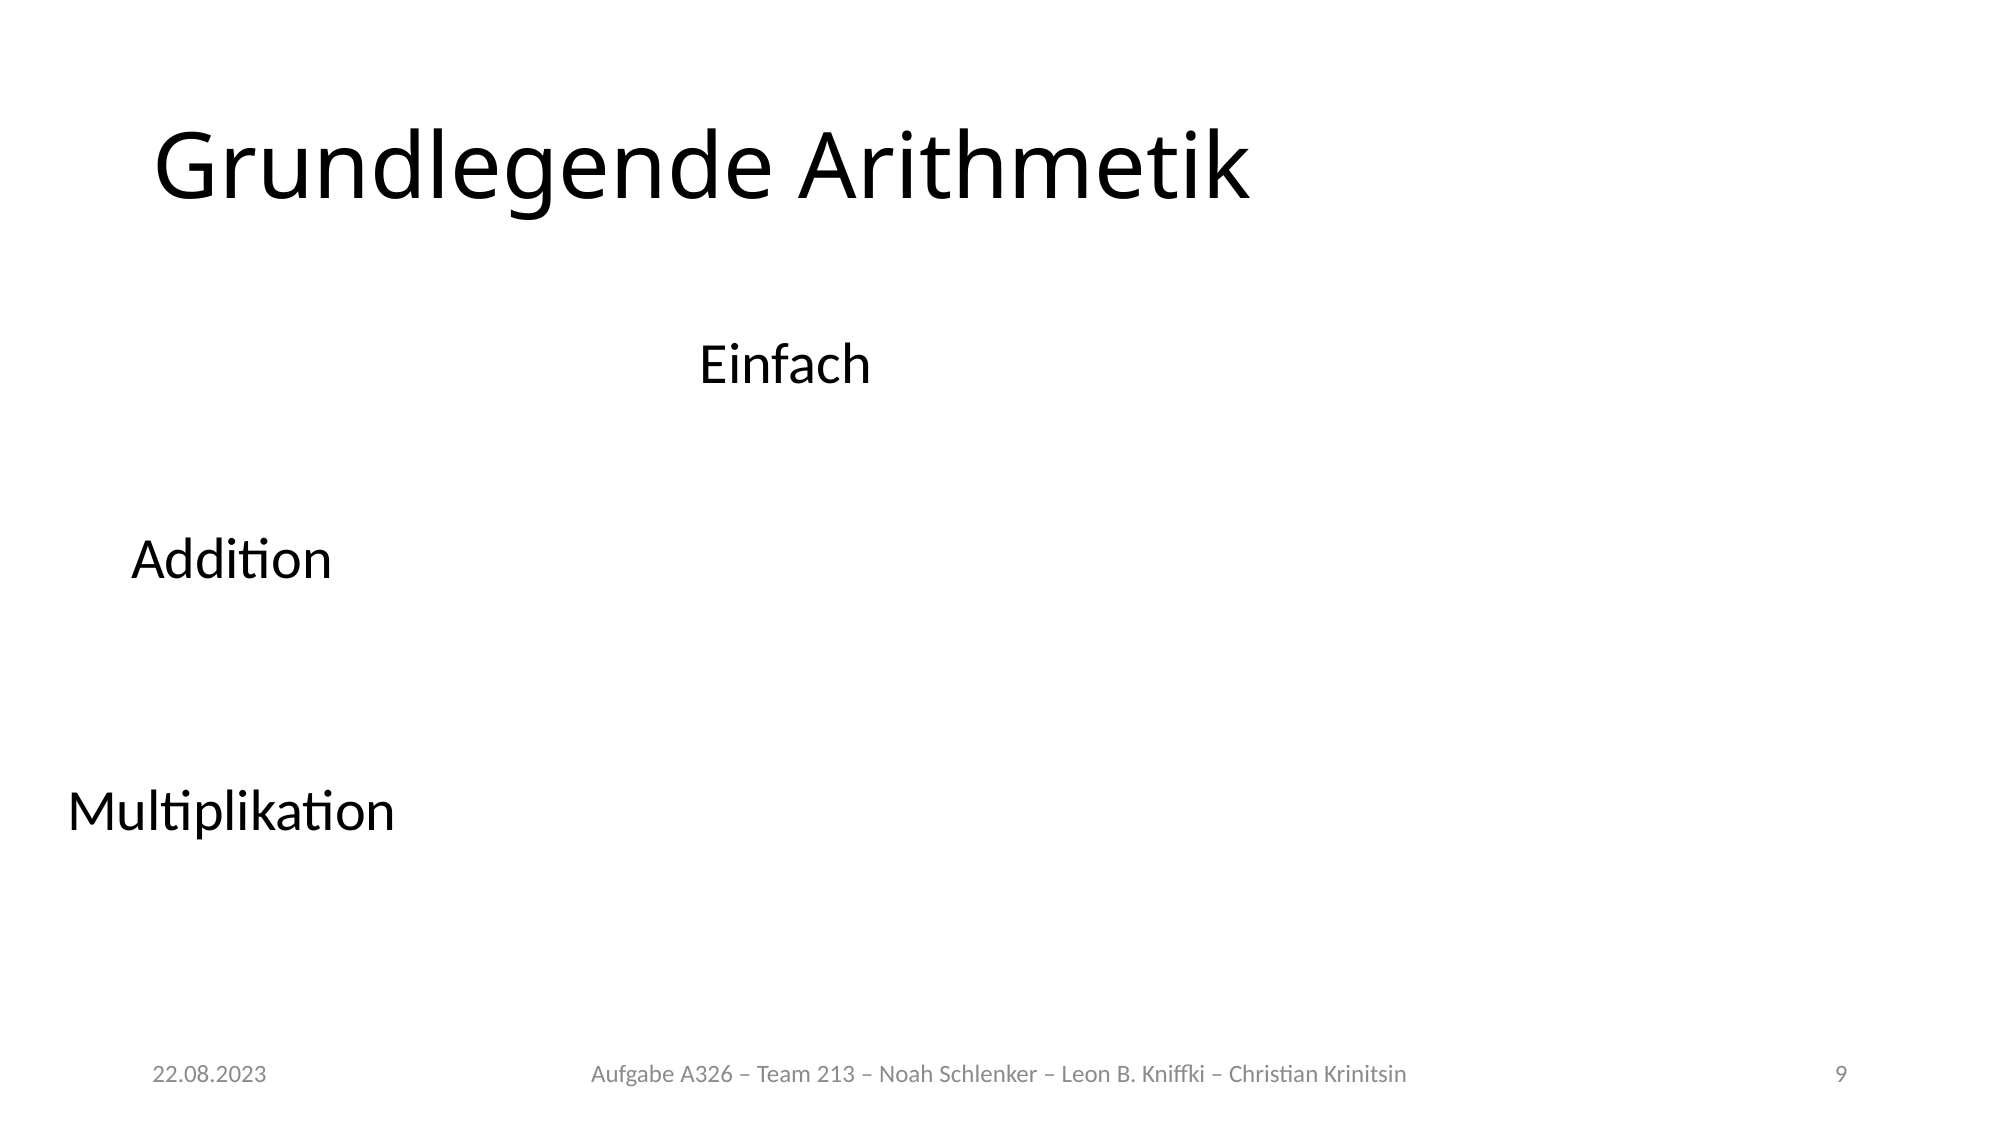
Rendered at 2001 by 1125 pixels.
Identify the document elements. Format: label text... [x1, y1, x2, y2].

slide_number 9 [1412, 1042, 1863, 1103]
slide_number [137, 1042, 565, 1103]
footer Aufgabe A326 – Team 213 – Noah Schlenker – Leon B. Kniffki – Christian Krinitsin [565, 1042, 1412, 1103]
title Grundlegende Arithmetik [137, 59, 1863, 278]
